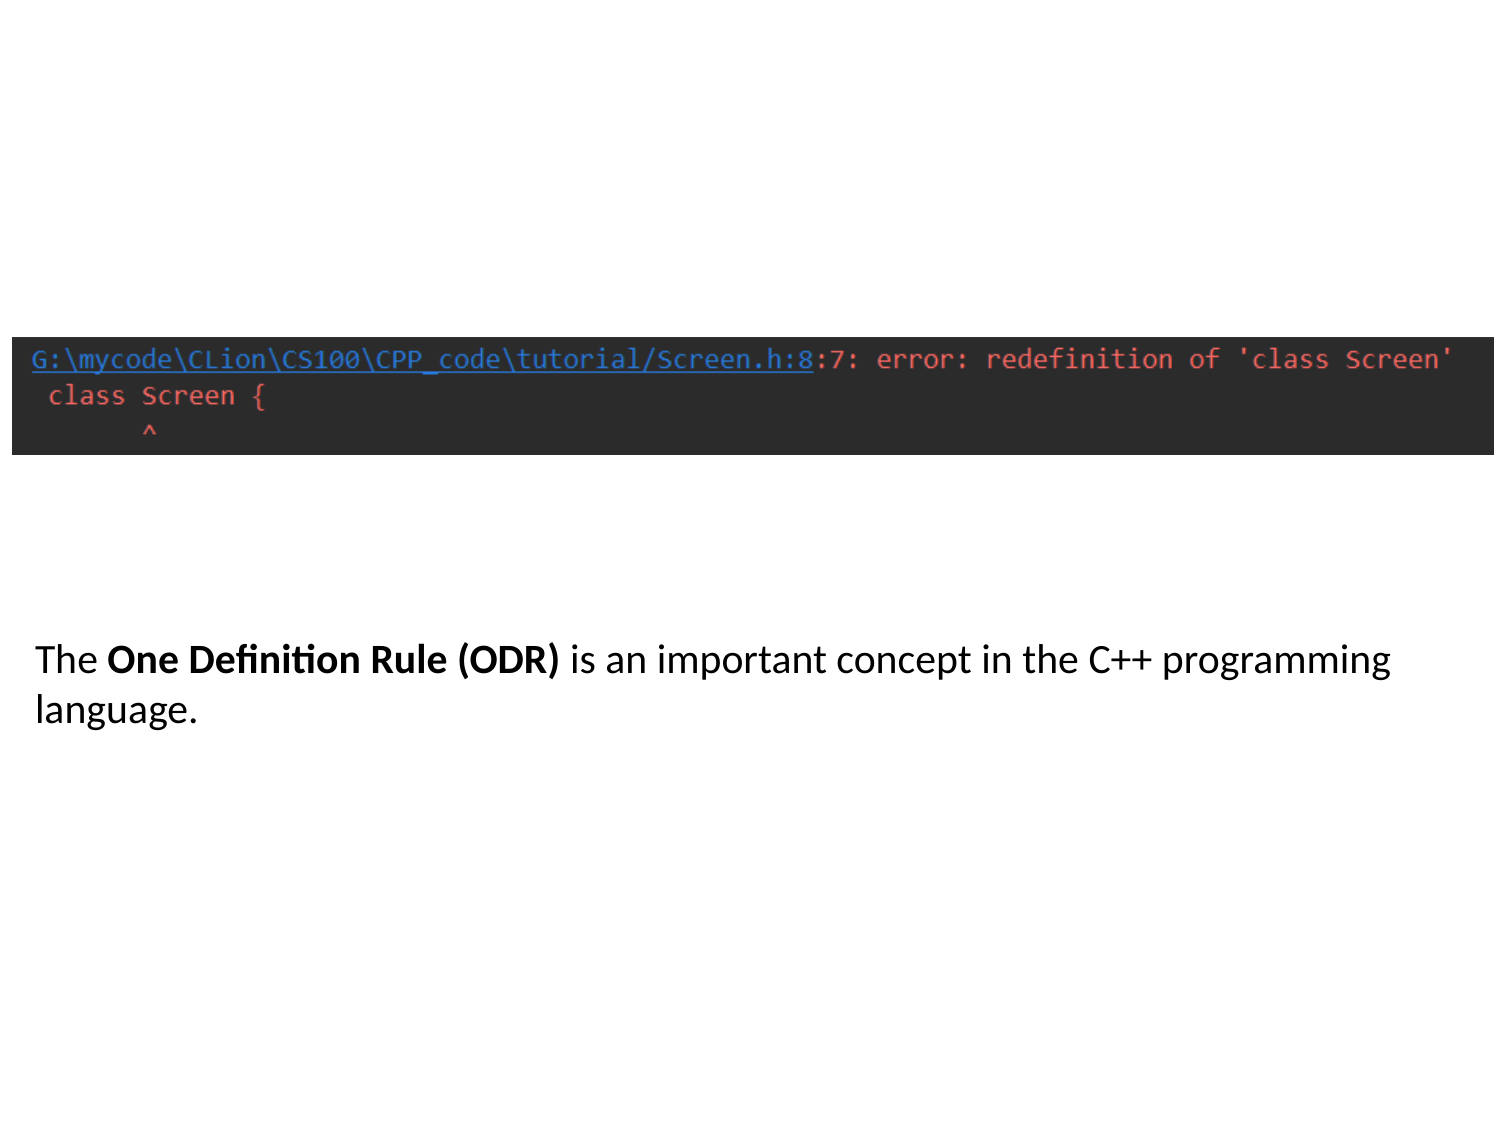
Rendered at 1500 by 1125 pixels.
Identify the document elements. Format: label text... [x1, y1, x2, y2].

text_box The One Definition Rule (ODR) is an important concept in the C++ programming language. [20, 624, 1446, 740]
picture [12, 337, 1495, 455]
